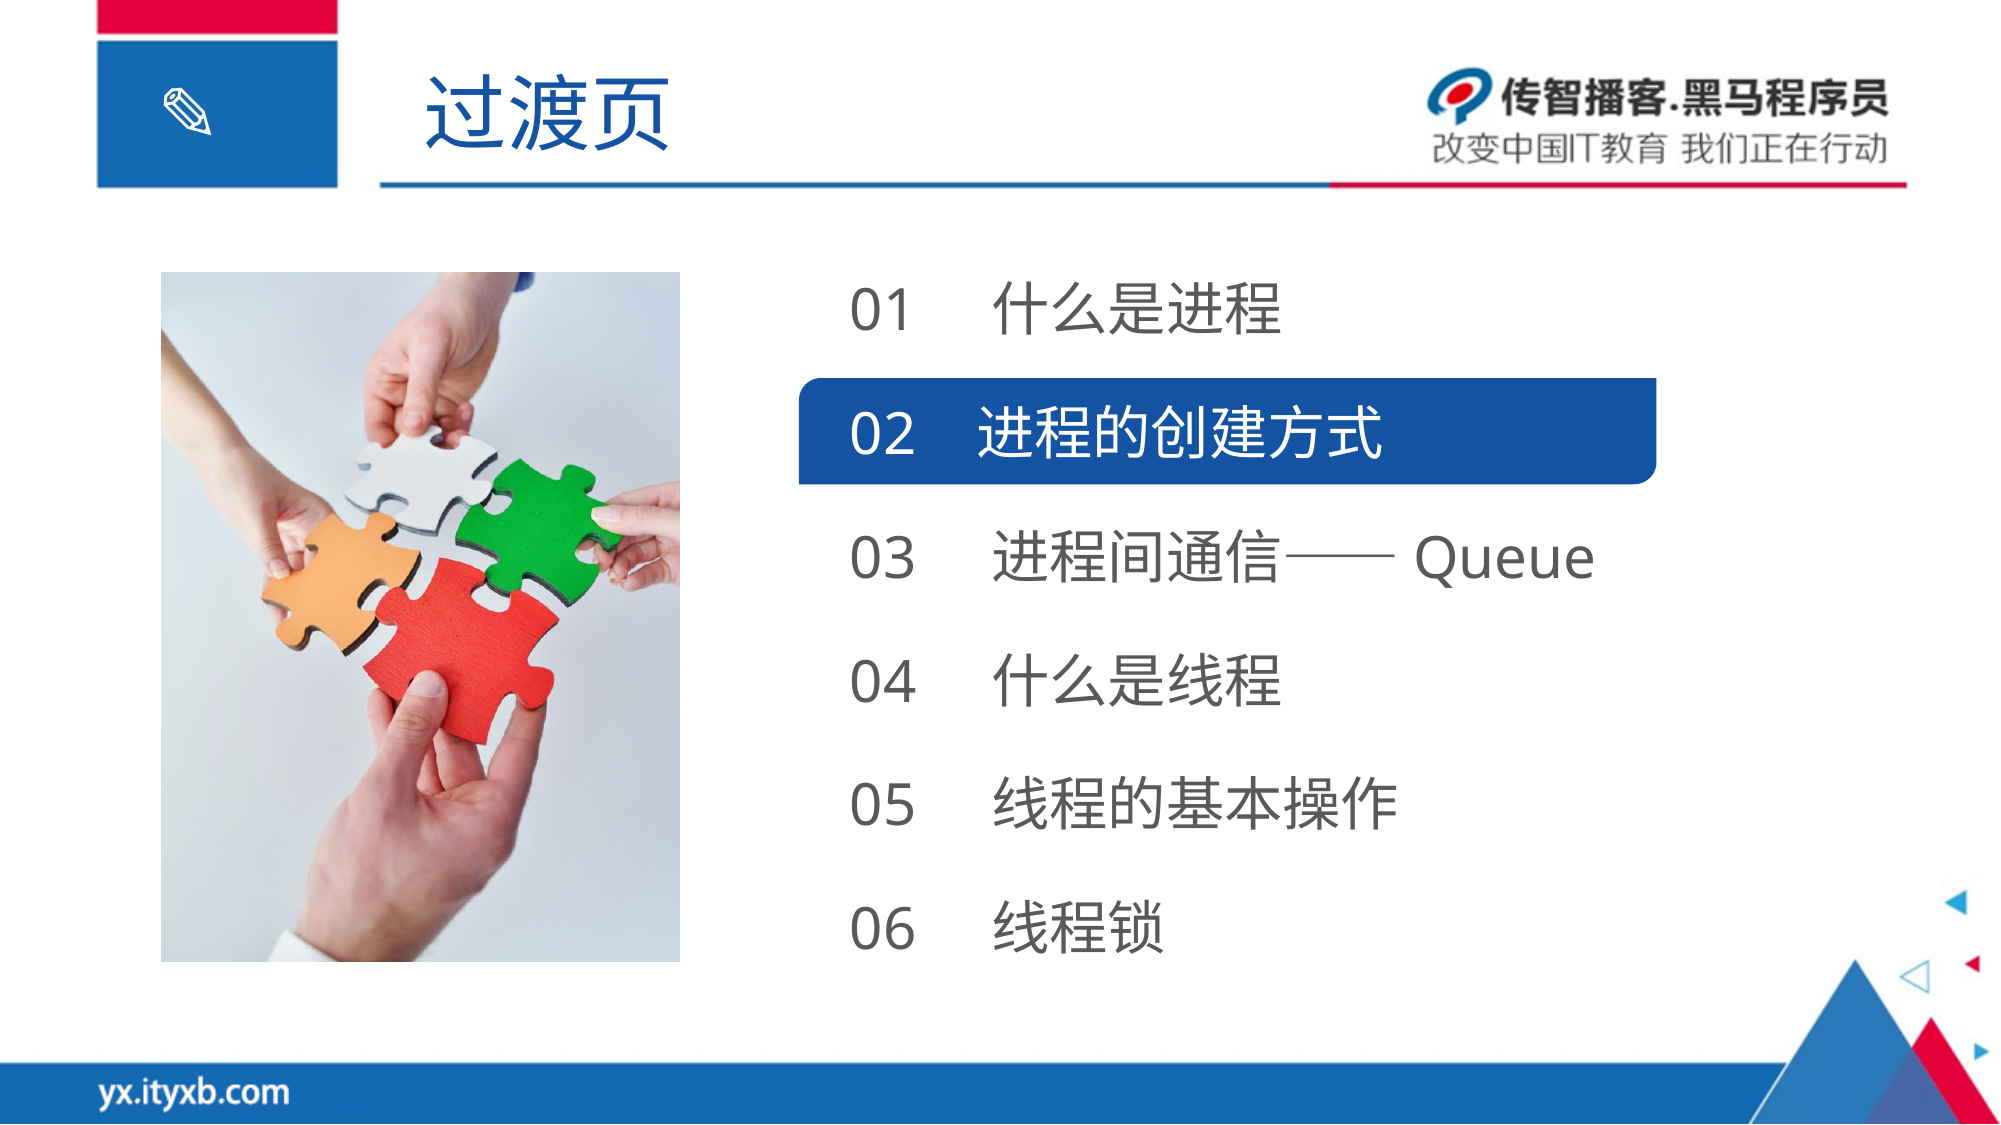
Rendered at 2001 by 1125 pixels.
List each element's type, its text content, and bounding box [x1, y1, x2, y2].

text_box 04 什么是线程 [849, 643, 1657, 714]
text_box 02 进程的创建方式 [849, 395, 1657, 467]
text_box 过渡页 [409, 53, 899, 169]
text_box [797, 376, 1658, 486]
text_box 06 线程锁 [849, 891, 1657, 962]
picture [0, 0, 2000, 1124]
text_box 01 什么是进程 [849, 272, 1657, 343]
text_box 05 线程的基本操作 [849, 767, 1657, 838]
text_box 03 进程间通信——Queue [849, 519, 1657, 590]
